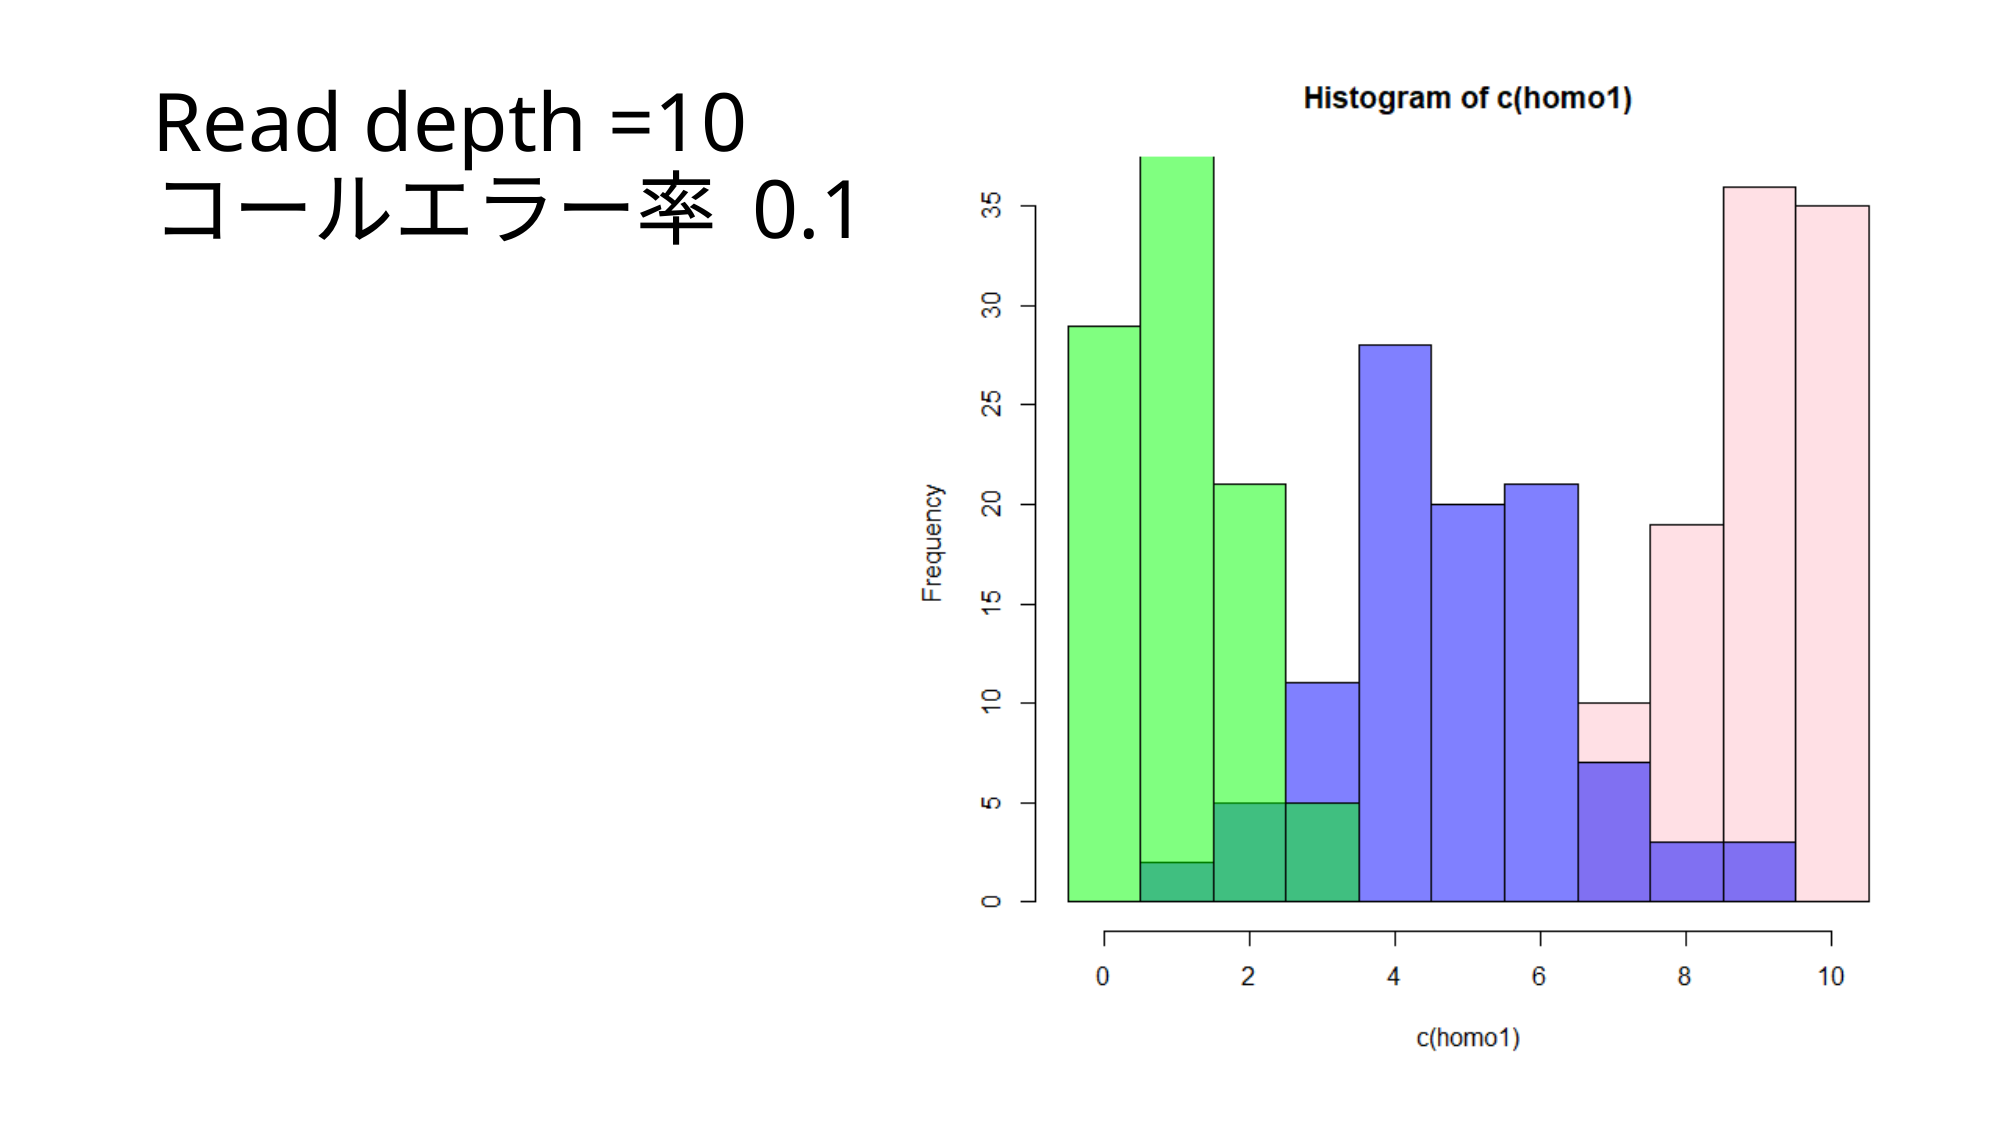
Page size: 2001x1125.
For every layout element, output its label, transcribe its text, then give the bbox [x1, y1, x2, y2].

picture [913, 35, 1964, 1084]
title Read depth =10 コールエラー率 0.1 [137, 59, 889, 278]
